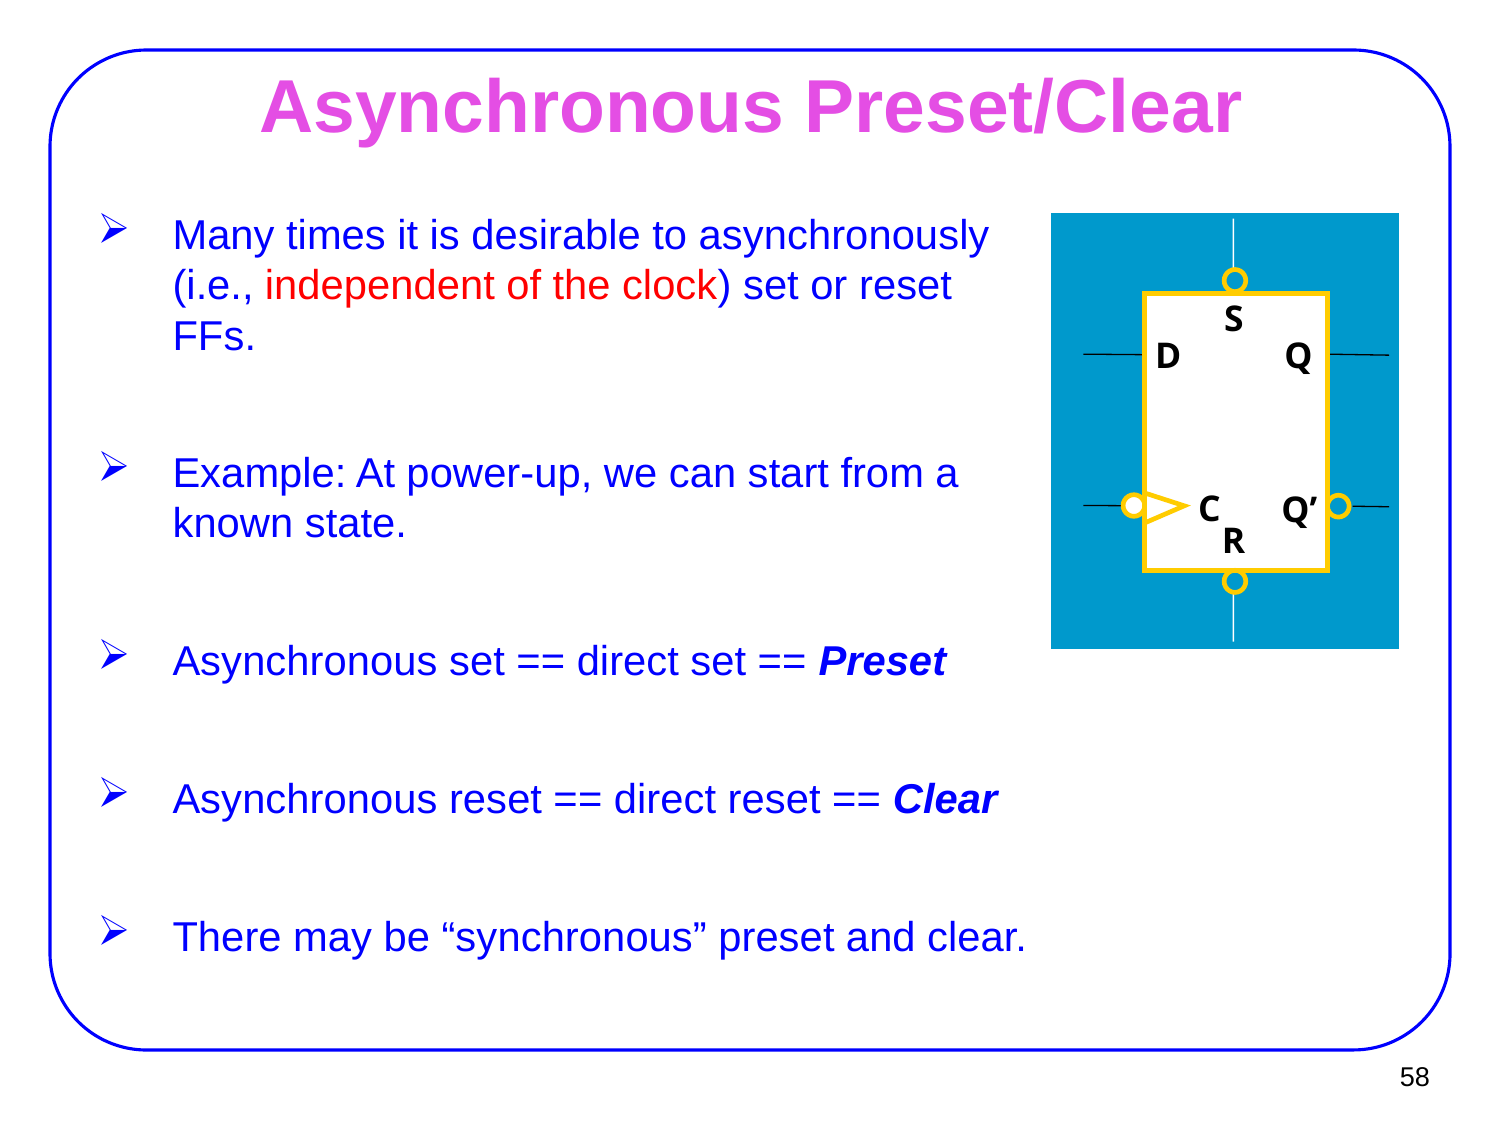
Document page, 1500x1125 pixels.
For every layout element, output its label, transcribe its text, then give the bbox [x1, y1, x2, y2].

list Many times it is desirable to asynchronously (i.e., independent of the clock) set or reset FFs. Example: At power-up, we can start from a known state. Asynchronous set == direct set == Preset Asynchronous reset == direct reset == Clear There may be “synchronous” preset and clear. [5, 200, 1046, 963]
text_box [1083, 218, 1390, 642]
text_box [1049, 212, 1400, 650]
title Asynchronous Preset/Clear [113, 66, 1389, 140]
slide_number 58 [1351, 1047, 1444, 1104]
